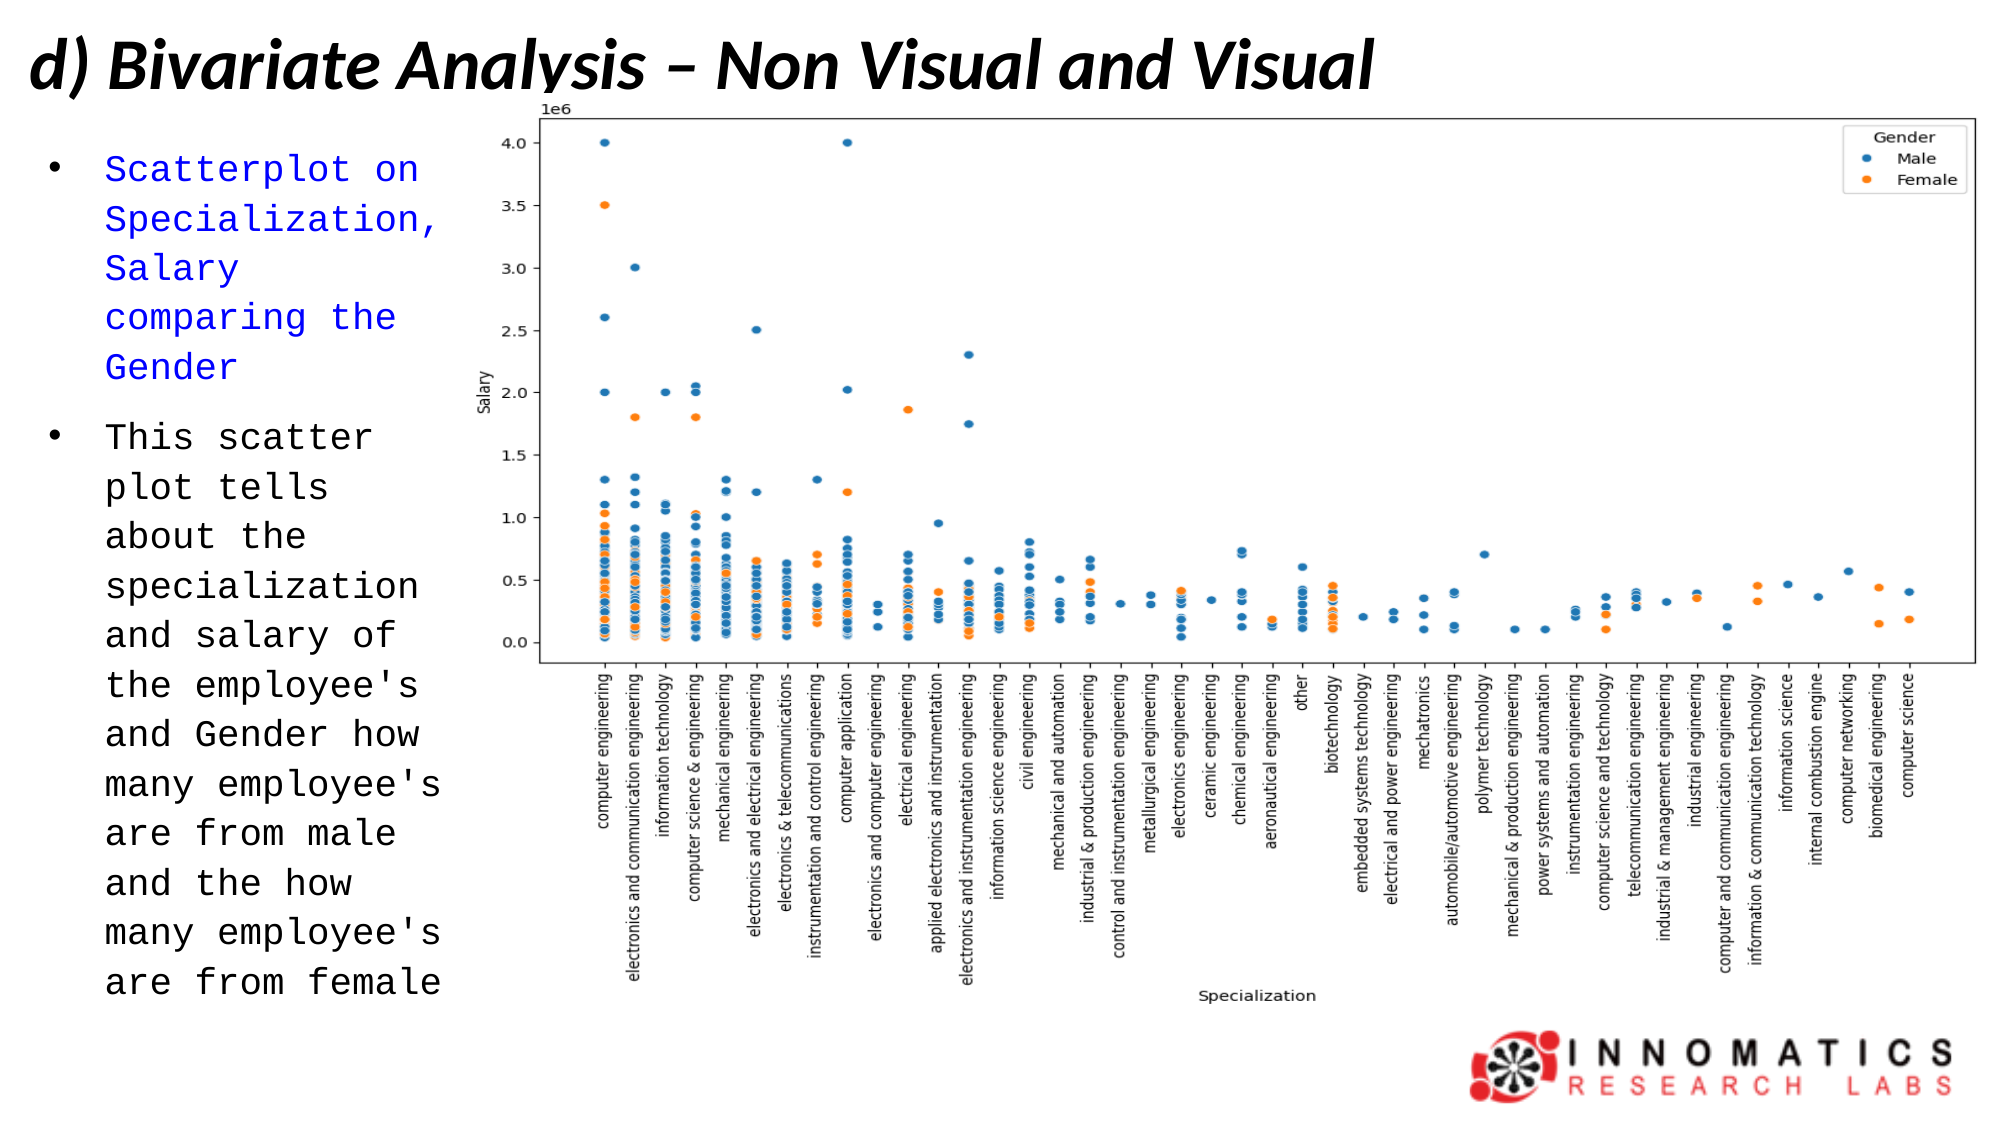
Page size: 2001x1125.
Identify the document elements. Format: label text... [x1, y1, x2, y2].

title d) Bivariate Analysis – Non Visual and Visual [14, 18, 1462, 113]
list Scatterplot on Specialization,Salary comparing the Gender This scatter plot tells about the specialization and salary of the employee's and Gender how many employee's are from male and the how many employee's are from female [14, 131, 460, 1014]
picture [464, 93, 1986, 1125]
